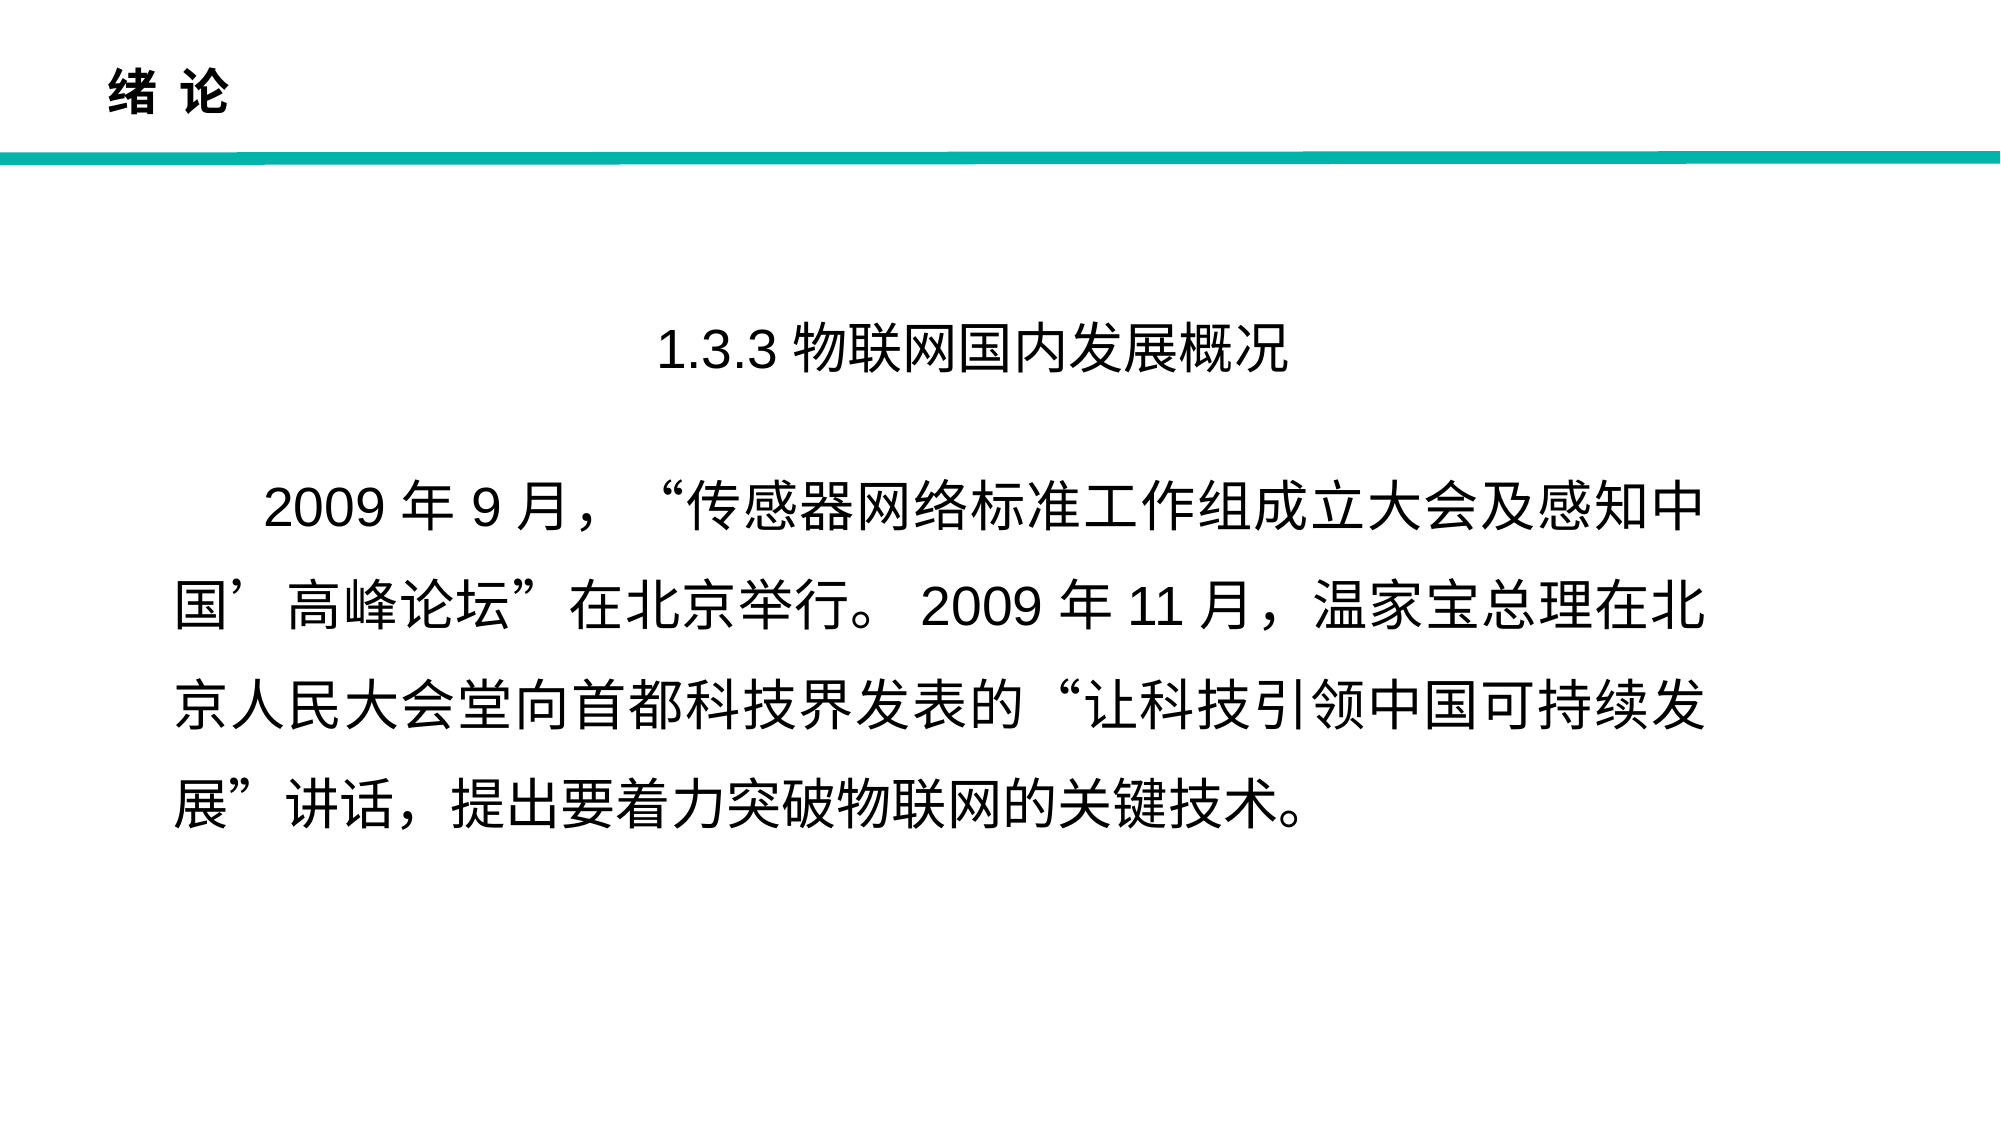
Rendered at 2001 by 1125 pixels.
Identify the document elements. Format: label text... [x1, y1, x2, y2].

text_box 1.3.3物联网国内发展概况 2009年9月，“传感器网络标准工作组成立大会及感知中国’高峰论坛”在北京举行。2009年11月，温家宝总理在北京人民大会堂向首都科技界发表的“让科技引领中国可持续发展”讲话，提出要着力突破物联网的关键技术。 [173, 313, 1772, 905]
